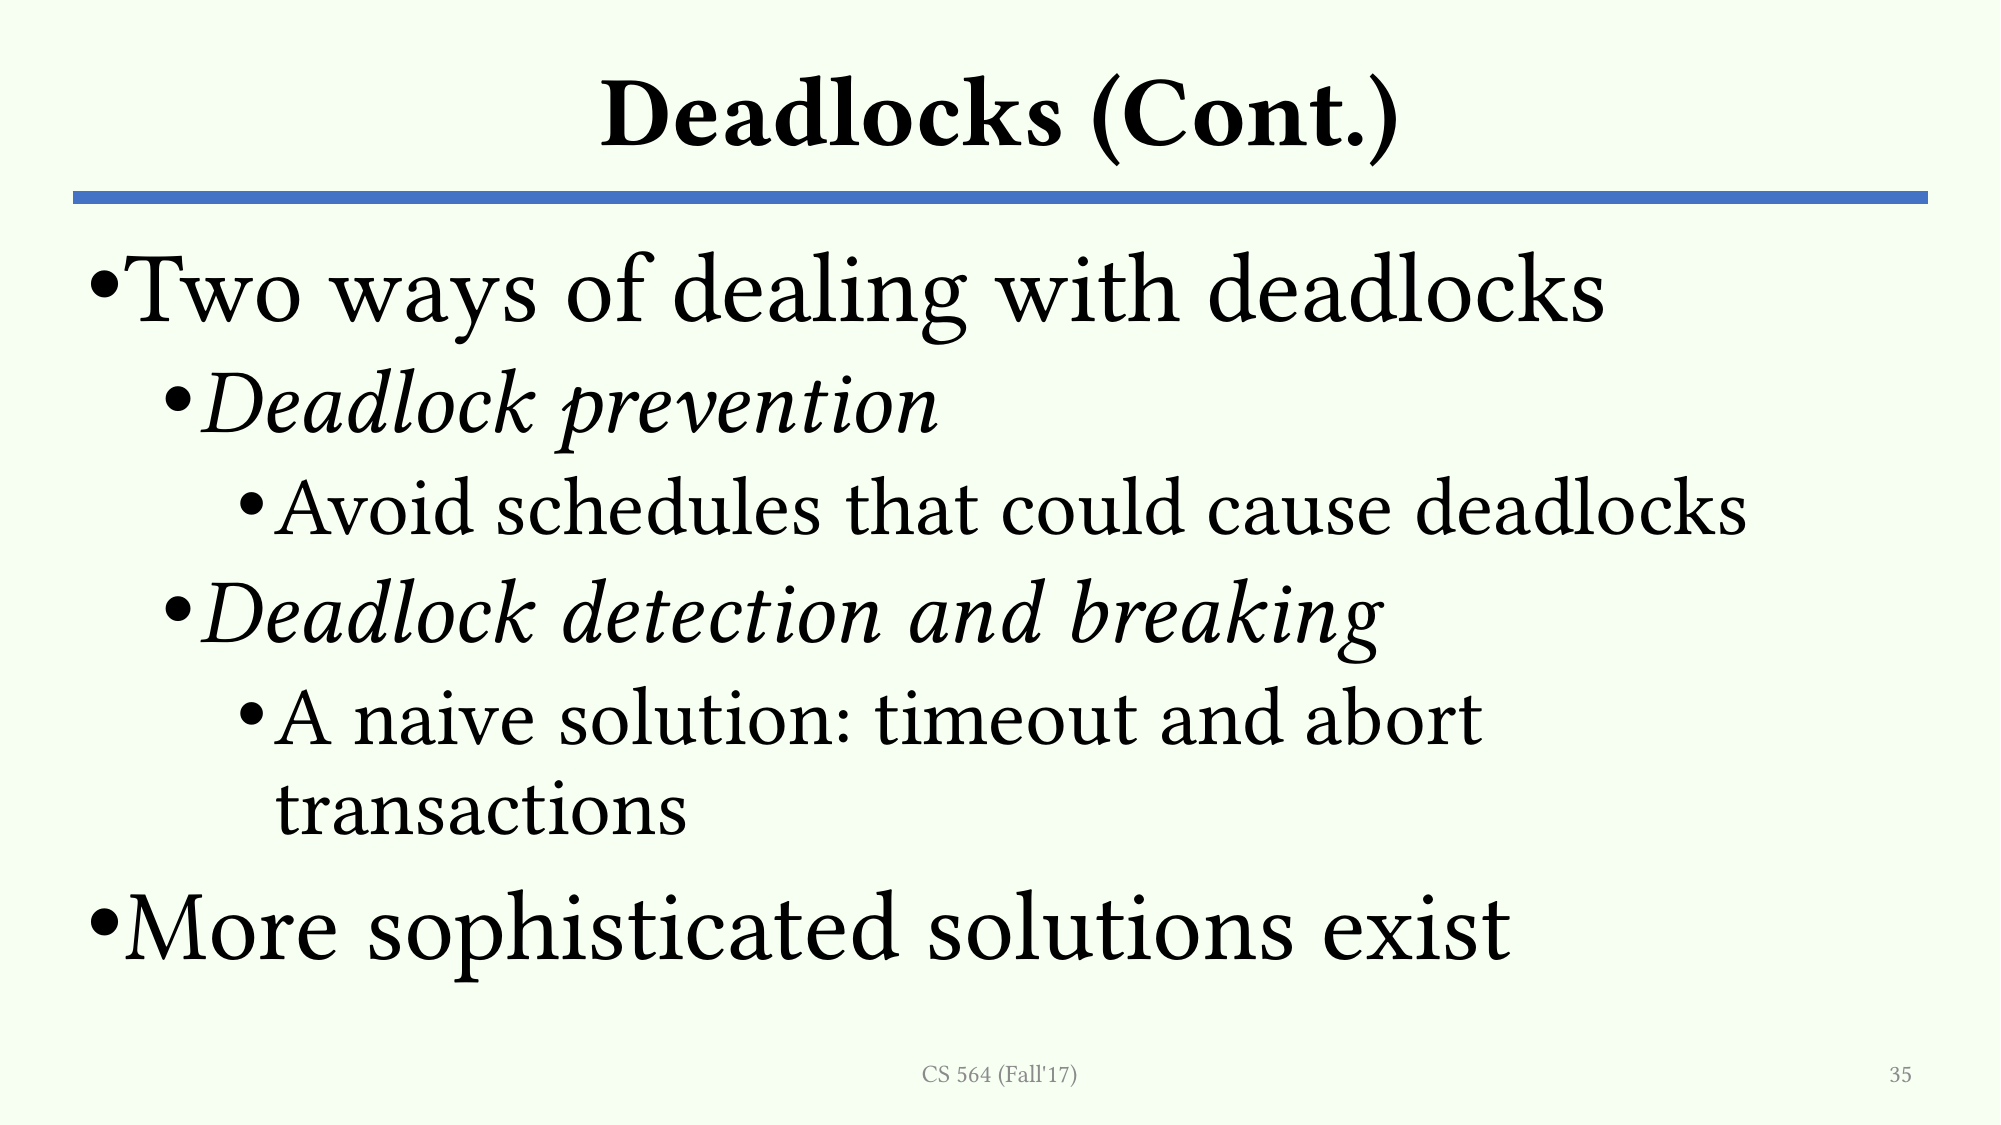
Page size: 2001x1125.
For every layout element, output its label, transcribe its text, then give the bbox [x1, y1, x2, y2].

slide_number 35 [1412, 1042, 1928, 1103]
footer CS 564 (Fall'17) [662, 1042, 1338, 1103]
title Deadlocks (Cont.) [72, 35, 1928, 191]
list Two ways of dealing with deadlocks Deadlock prevention Avoid schedules that could cause deadlocks Deadlock detection and breaking A naive solution: timeout and abort transactions More sophisticated solutions exist [72, 227, 1928, 1043]
